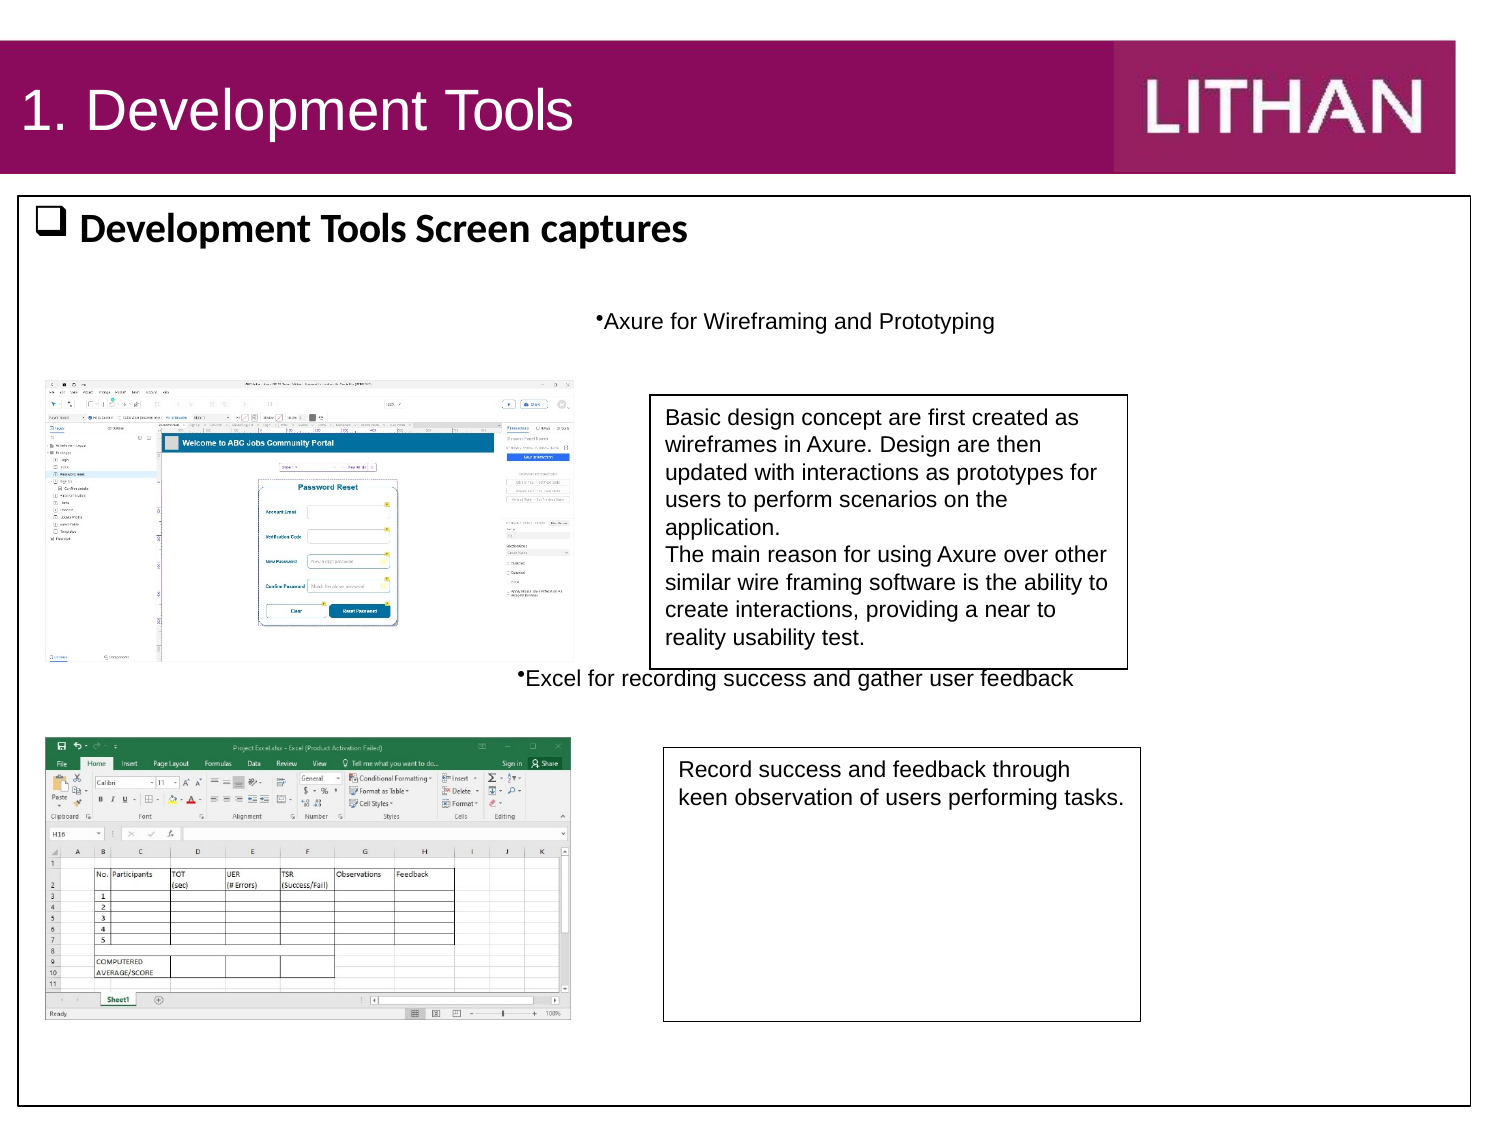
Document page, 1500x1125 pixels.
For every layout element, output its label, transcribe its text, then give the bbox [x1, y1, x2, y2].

text_box [2, 188, 30, 434]
picture [45, 380, 575, 663]
text_box Excel for recording success and gather user feedback [502, 655, 1090, 744]
text_box [17, 196, 1471, 1106]
text_box Development Tools Screen captures [30, 185, 768, 252]
text_box Record success and feedback through keen observation of users performing tasks. [663, 747, 1141, 1022]
picture [45, 736, 571, 1021]
picture [0, 37, 1456, 178]
title 1. Development Tools [18, 70, 584, 188]
text_box [768, 188, 795, 196]
text_box Basic design concept are first created as wireframes in Axure. Design are then updated with interactions as prototypes for users to perform scenarios on the application. The main reason for using Axure over other similar wire framing software is the ability to create interactions, providing a near to reality usability test. [650, 394, 1128, 669]
text_box Axure for Wireframing and Prototyping [580, 299, 1011, 387]
